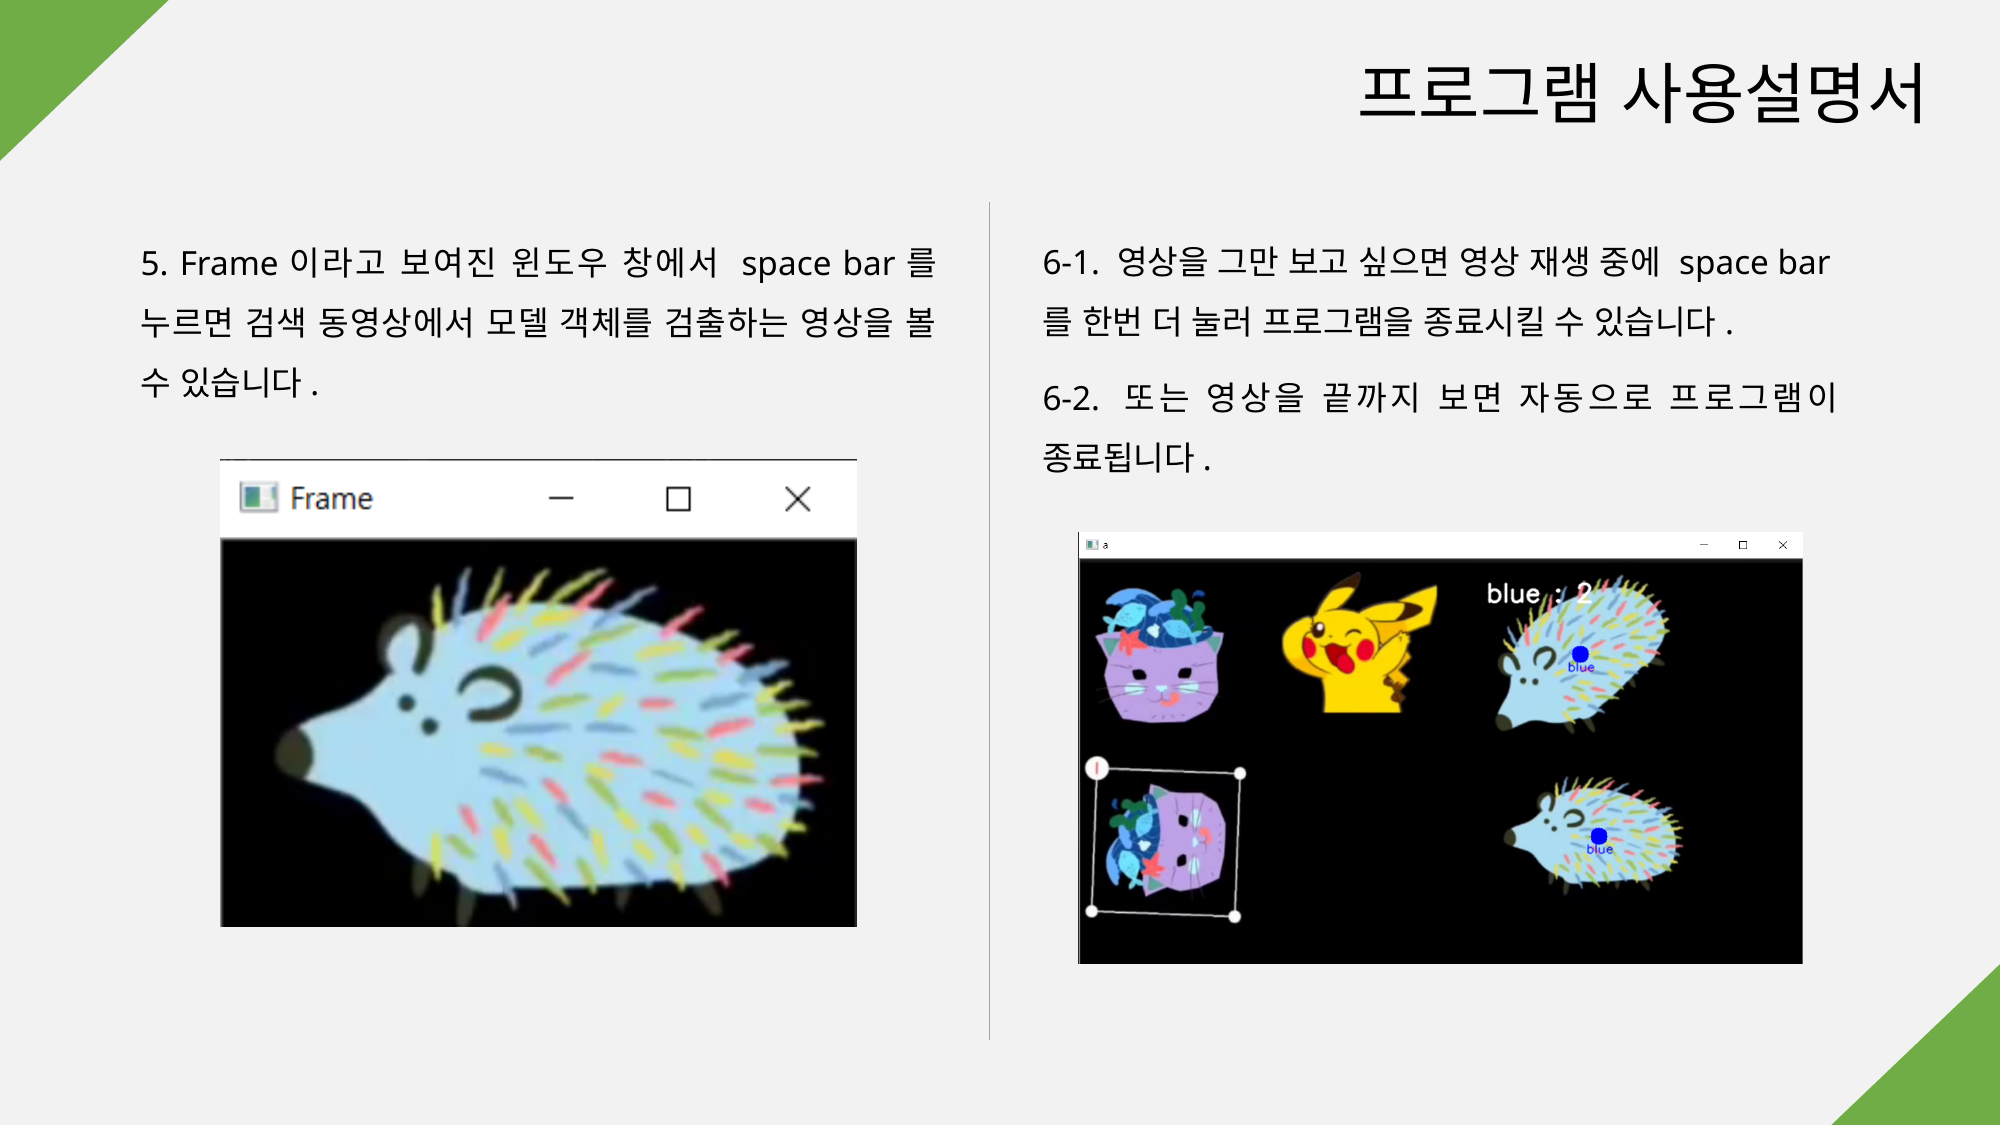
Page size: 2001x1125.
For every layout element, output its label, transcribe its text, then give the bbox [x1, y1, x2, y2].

picture [220, 459, 857, 927]
text_box [0, 0, 171, 163]
text_box 5. Frame이라고 보여진 윈도우 창에서 space bar를 누르면 검색 동영상에서 모델 객체를 검출하는 영상을 볼 수 있습니다. [125, 215, 952, 410]
text_box [1829, 962, 2000, 1125]
picture [1078, 532, 1803, 964]
text_box 6-1. 영상을 그만 보고 싶으면 영상 재생 중에 space bar를 한번 더 눌러 프로그램을 종료시킬 수 있습니다. 6-2. 또는 영상을 끝까지 보면 자동으로 프로그램이 종료됩니다. [1027, 213, 1854, 485]
text_box 프로그램 사용설명서 [1342, 44, 1945, 139]
